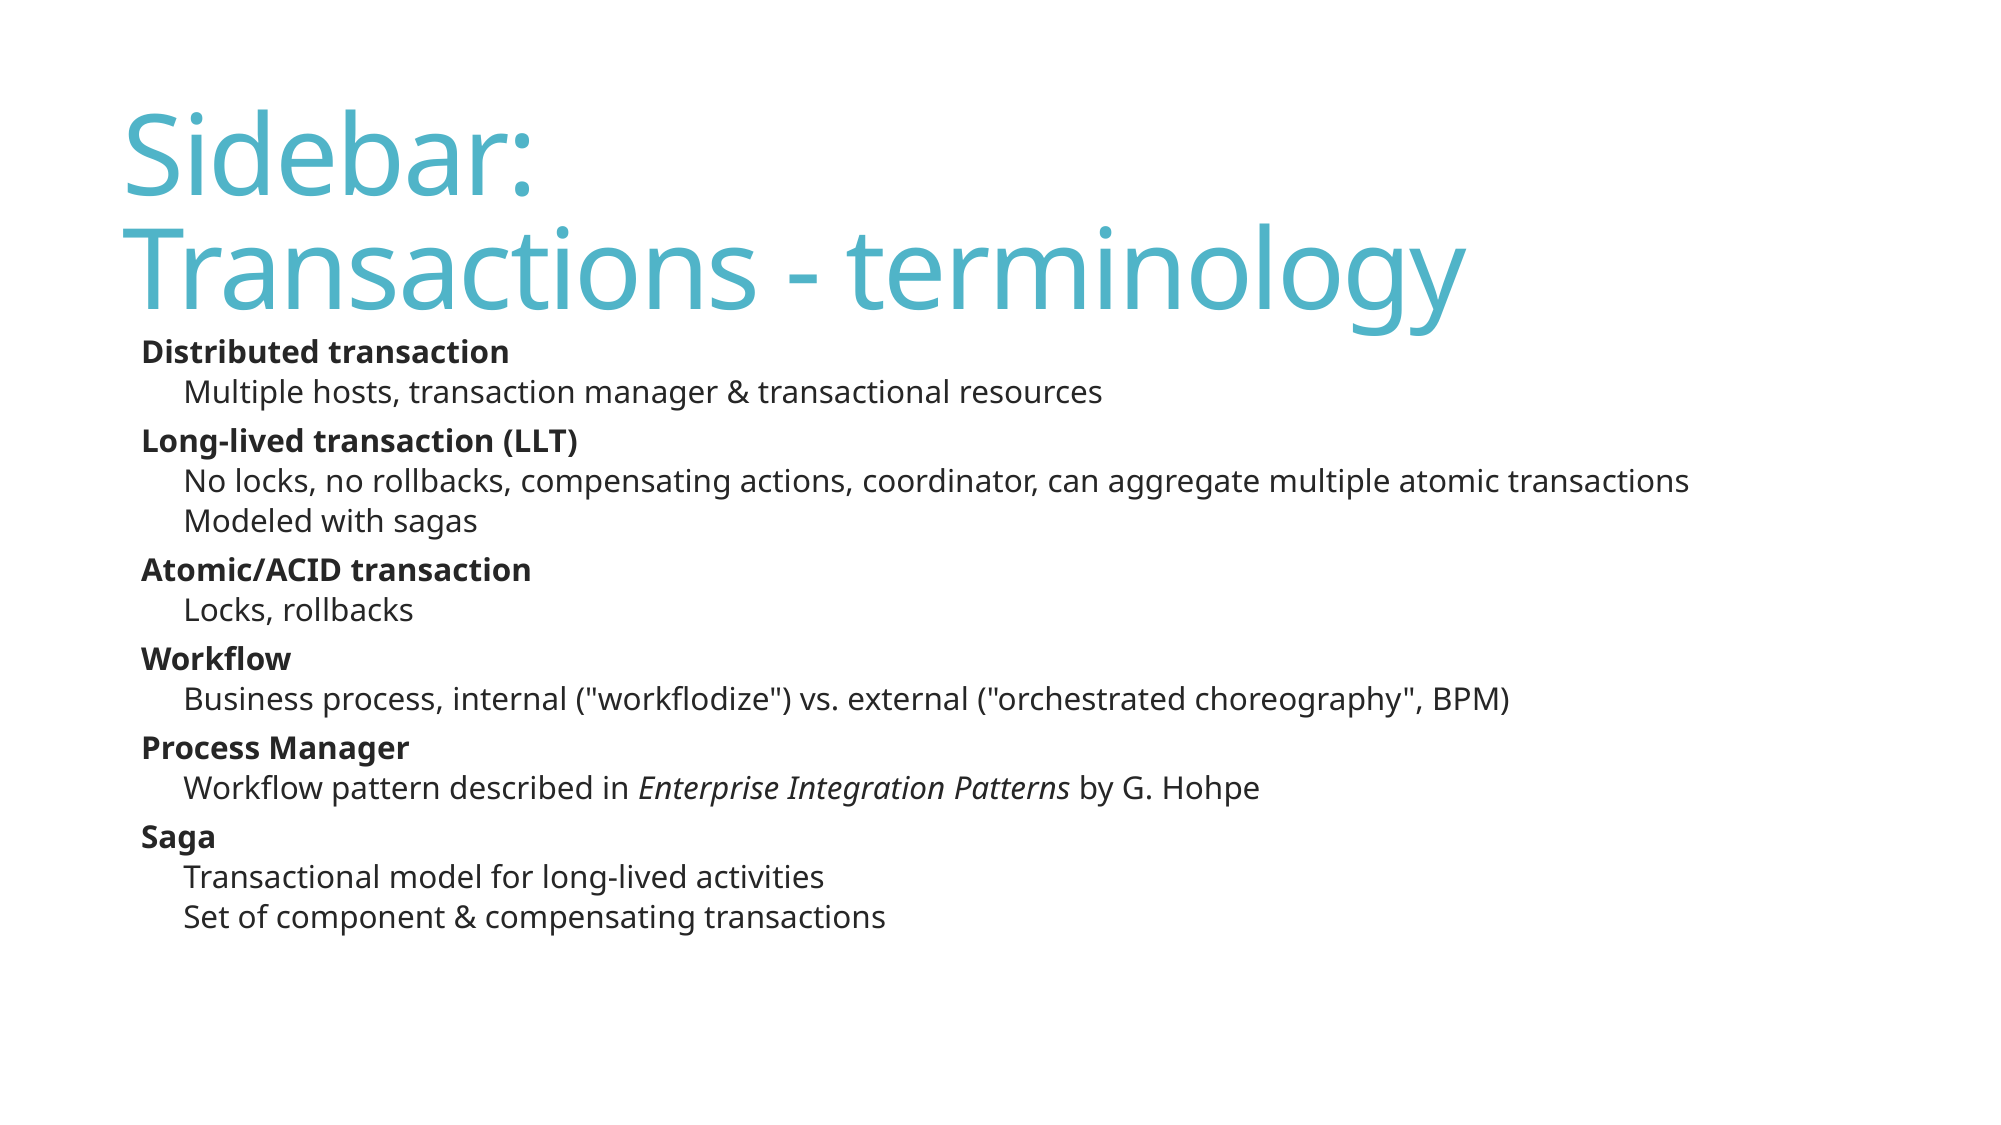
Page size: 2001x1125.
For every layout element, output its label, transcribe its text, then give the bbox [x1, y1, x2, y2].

title Sidebar: Transactions - terminology [107, 81, 1875, 354]
list Distributed transaction Multiple hosts, transaction manager & transactional resources Long-lived transaction (LLT) No locks, no rollbacks, compensating actions, coordinator, can aggregate multiple atomic transactions Modeled with sagas Atomic/ACID transaction Locks, rollbacks Workflow Business process, internal ("workflodize") vs. external ("orchestrated choreography", BPM) Process Manager Workflow pattern described in Enterprise Integration Patterns by G. Hohpe Saga Transactional model for long-lived activities Set of component & compensating transactions [111, 329, 1876, 948]
